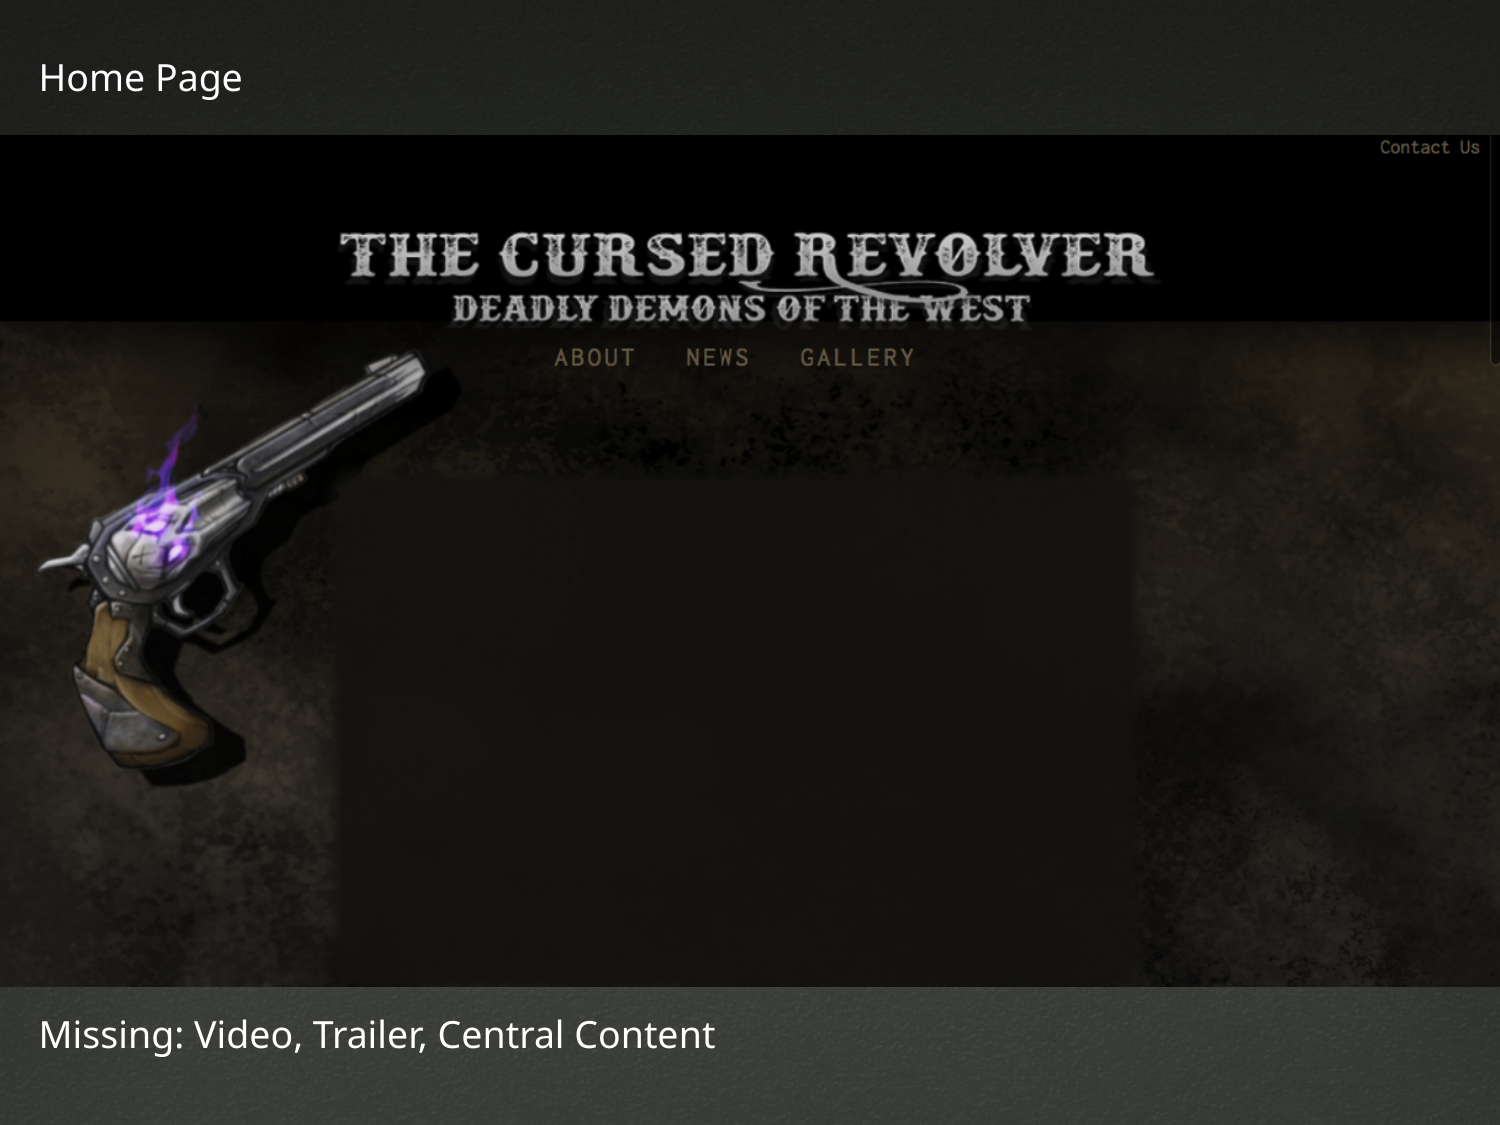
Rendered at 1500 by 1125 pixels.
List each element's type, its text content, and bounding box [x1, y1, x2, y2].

picture [0, 134, 1500, 988]
text_box Missing: Video, Trailer, Central Content [23, 1003, 1476, 1064]
text_box Home Page [23, 47, 1001, 107]
